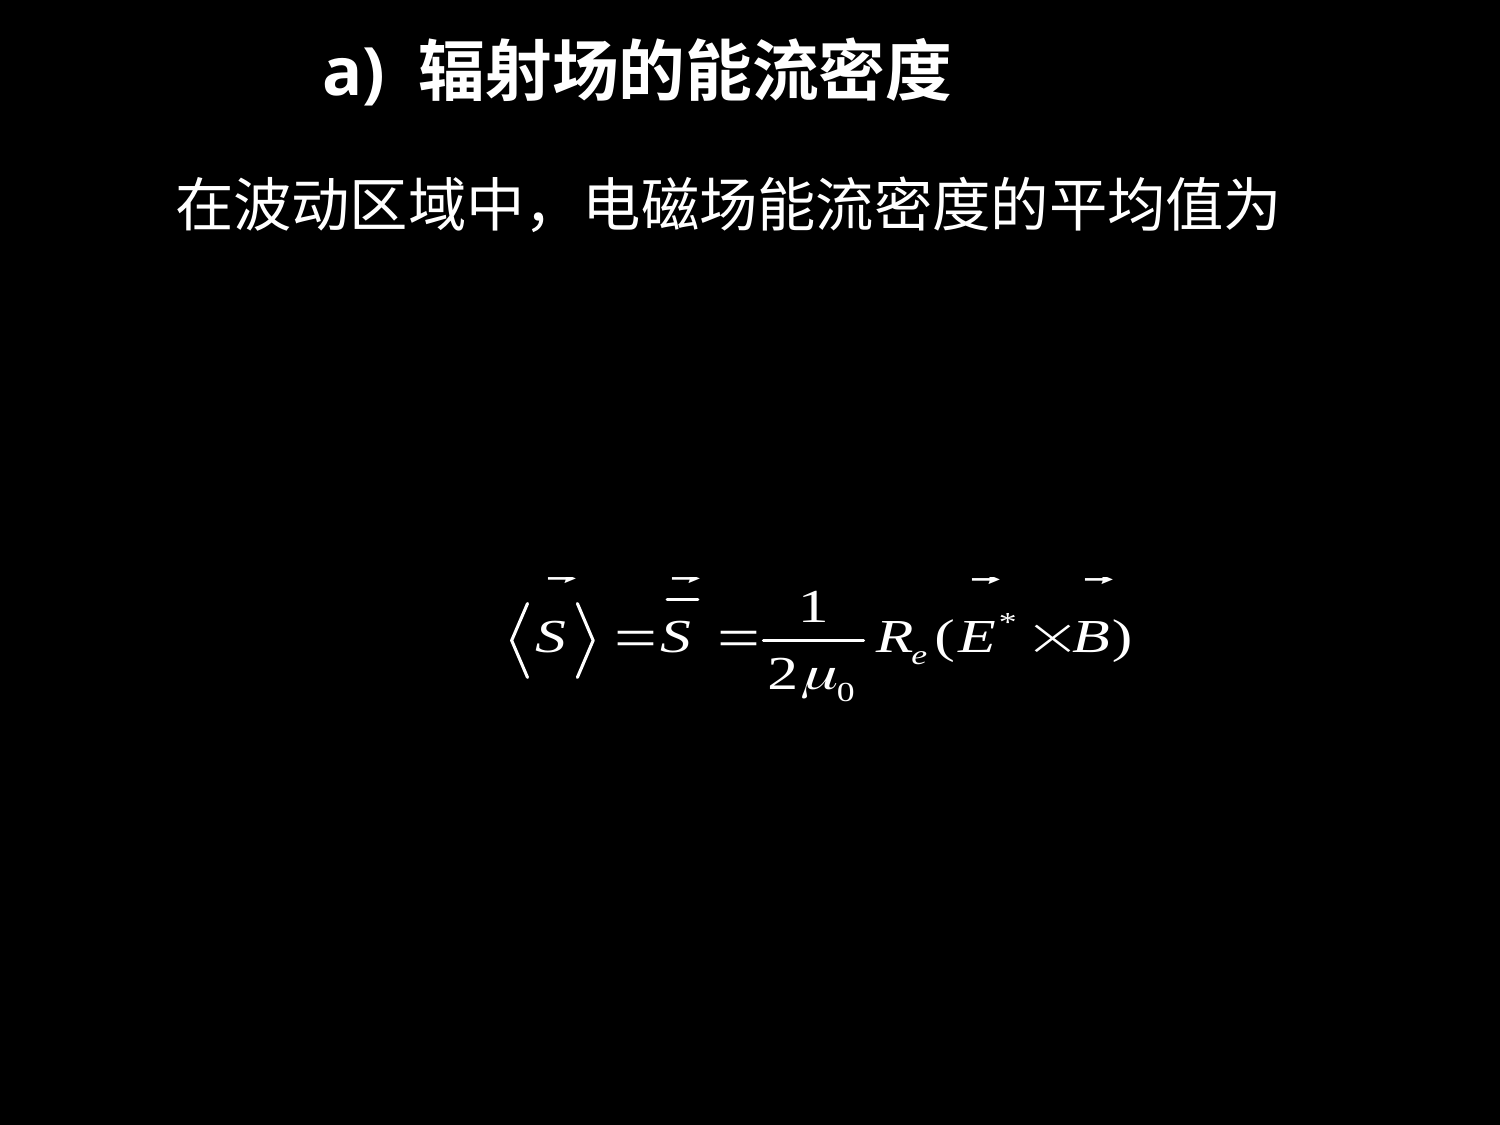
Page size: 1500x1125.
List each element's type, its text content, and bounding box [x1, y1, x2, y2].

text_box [499, 577, 1143, 712]
text_box a) 辐射场的能流密度 [0, 0, 1275, 138]
text_box 在波动区域中，电磁场能流密度的平均值为 [160, 160, 1297, 246]
